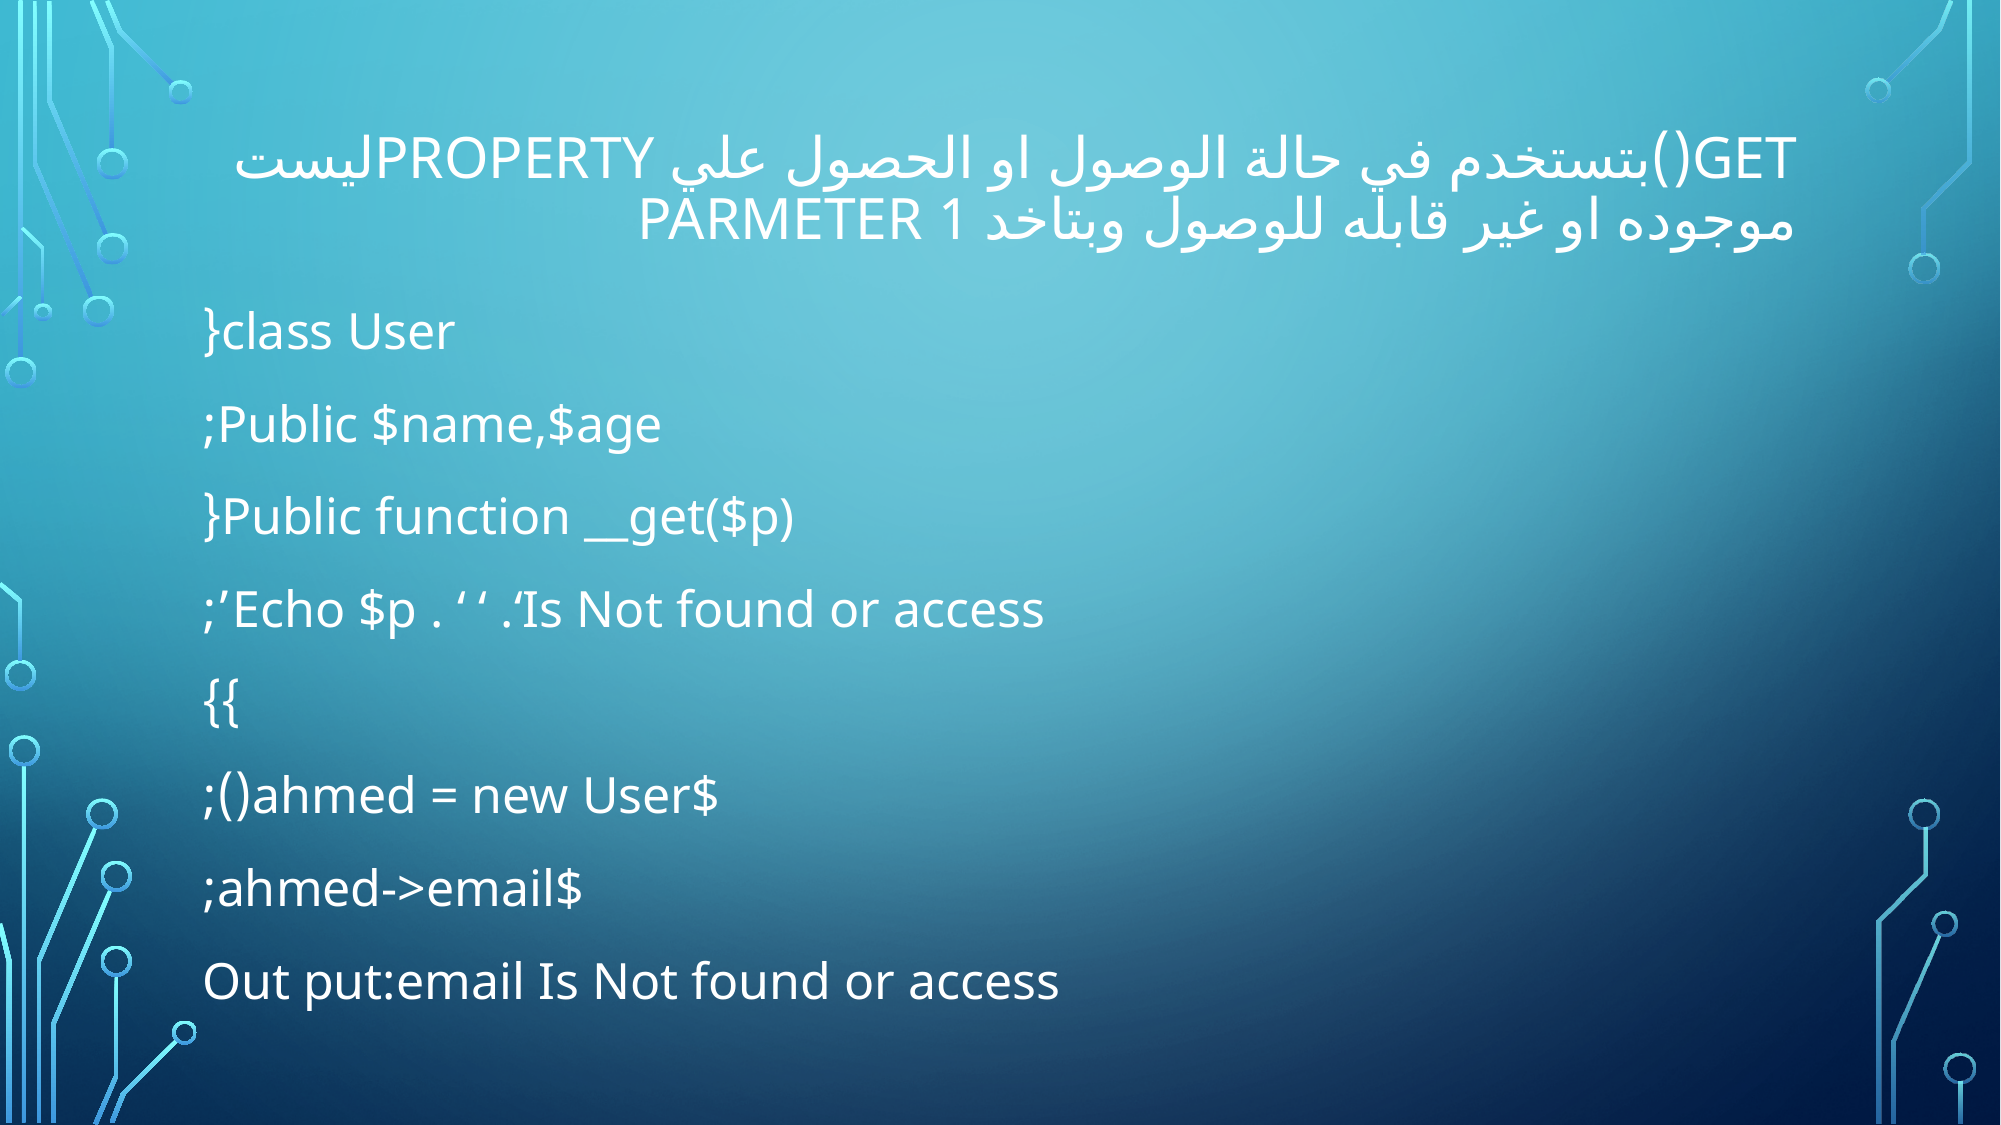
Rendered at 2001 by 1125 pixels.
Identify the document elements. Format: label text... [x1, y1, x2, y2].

list class User{ Public $name,$age; Public function __get($p){ Echo $p . ‘ ‘ .‘Is Not found or access’; }} $ahmed = new User(); $ahmed->email; Out put:email Is Not found or access [187, 279, 1813, 1125]
title Get()بتستخدم في حالة الوصول او الحصول علي propertyليست موجوده او غير قابله للوصول وبتاخد 1 parmeter [187, 101, 1813, 279]
